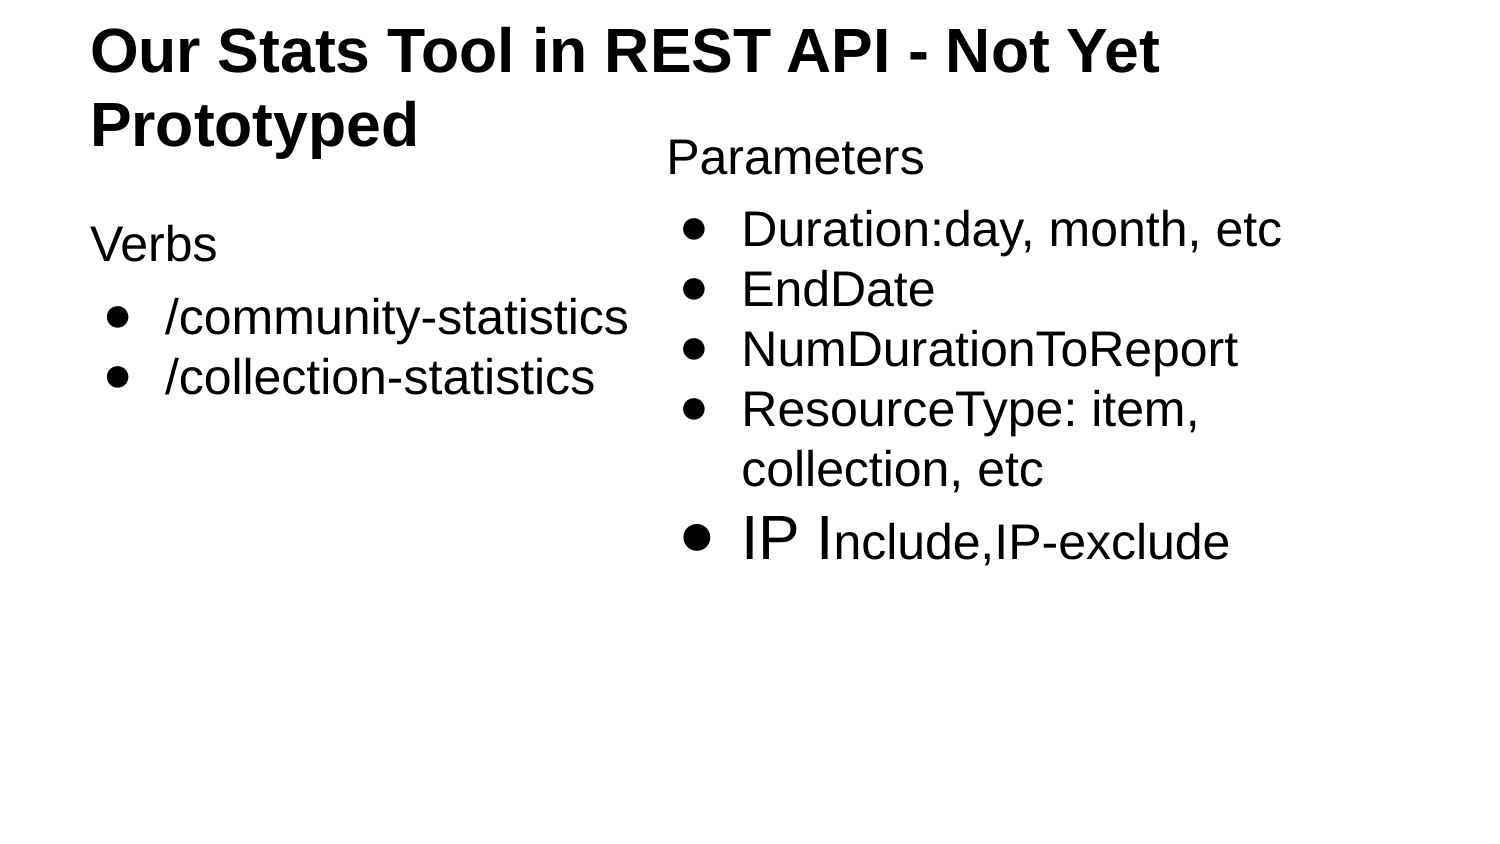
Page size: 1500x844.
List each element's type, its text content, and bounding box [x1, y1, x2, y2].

list Parameters Duration:day, month, etc EndDate NumDurationToReport ResourceType: item, collection, etc IP Include,IP-exclude [651, 109, 1425, 808]
list Verbs /community-statistics /collection-statistics [75, 196, 651, 808]
title Our Stats Tool in REST API - Not Yet Prototyped [75, 33, 1425, 175]
